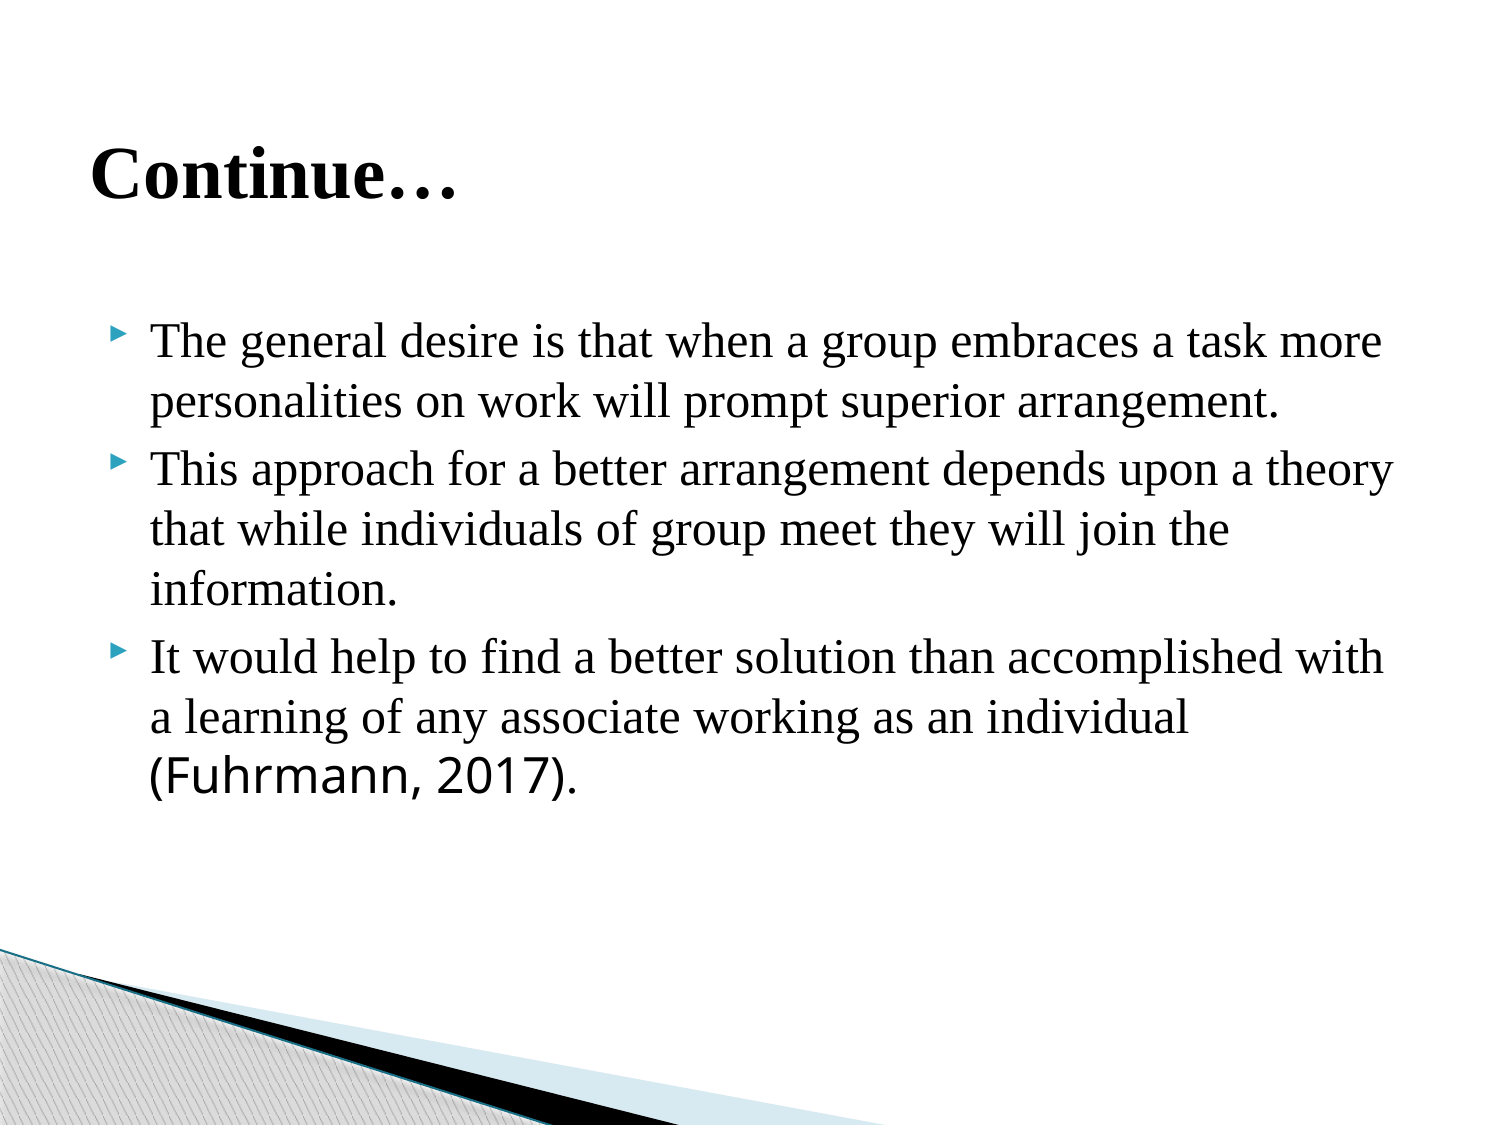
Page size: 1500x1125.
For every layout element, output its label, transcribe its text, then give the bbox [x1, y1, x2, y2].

list The general desire is that when a group embraces a task more personalities on work will prompt superior arrangement. This approach for a better arrangement depends upon a theory that while individuals of group meet they will join the information. It would help to find a better solution than accomplished with a learning of any associate working as an individual (Fuhrmann, 2017). [75, 299, 1425, 863]
title Continue… [75, 75, 1425, 263]
